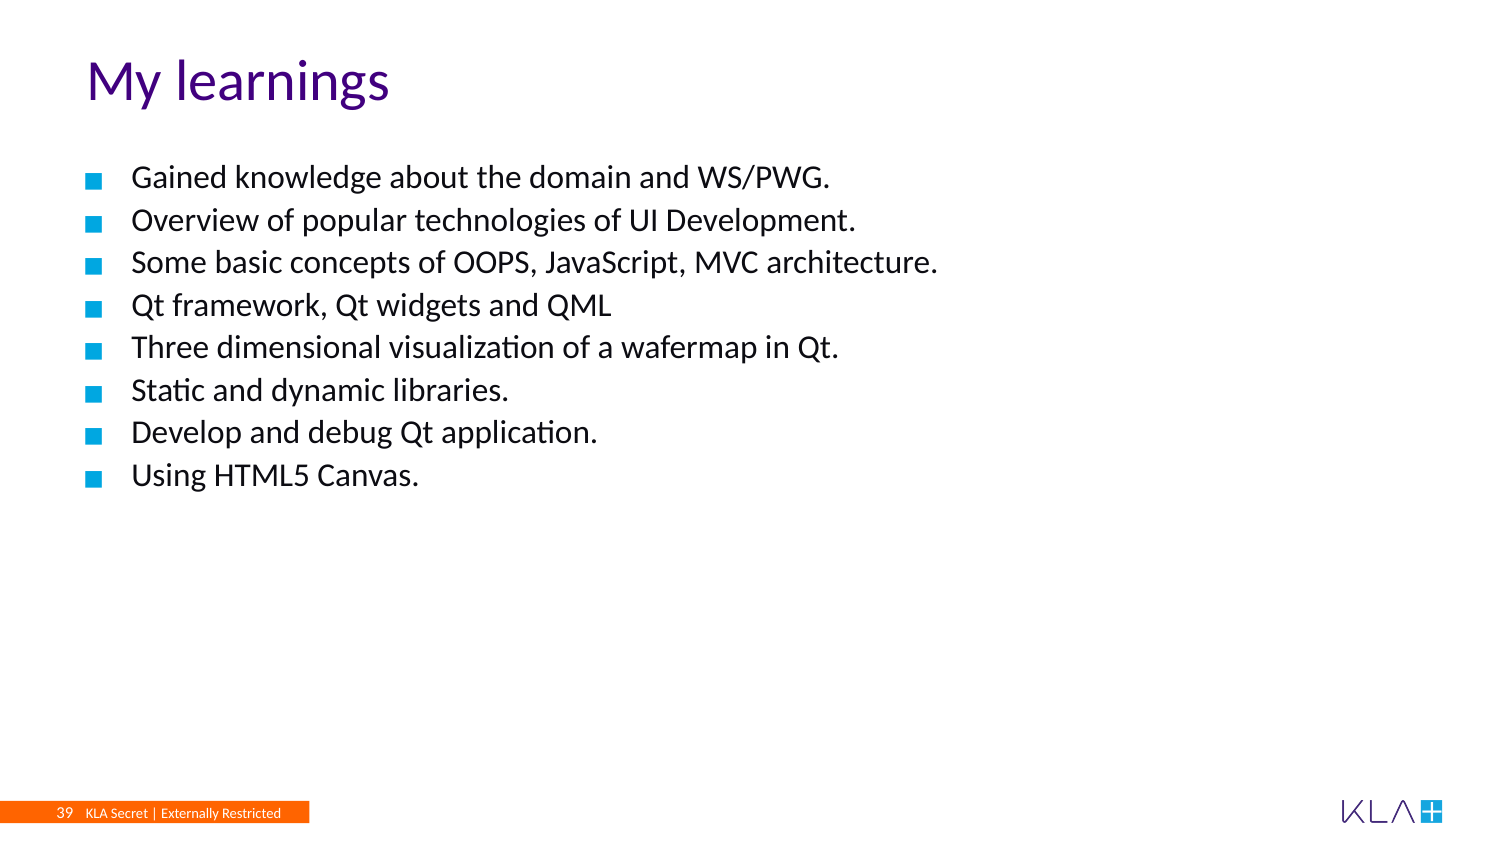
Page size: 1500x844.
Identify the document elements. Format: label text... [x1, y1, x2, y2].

picture [1342, 800, 1443, 823]
text_box My learnings [61, 44, 1468, 113]
text_box Gained knowledge about the domain and WS/PWG. Overview of popular technologies of UI Development. Some basic concepts of OOPS, JavaScript, MVC architecture. Qt framework, Qt widgets and QML Three dimensional visualization of a wafermap in Qt. Static and dynamic libraries. Develop and debug Qt application. Using HTML5 Canvas. [44, 112, 1452, 675]
